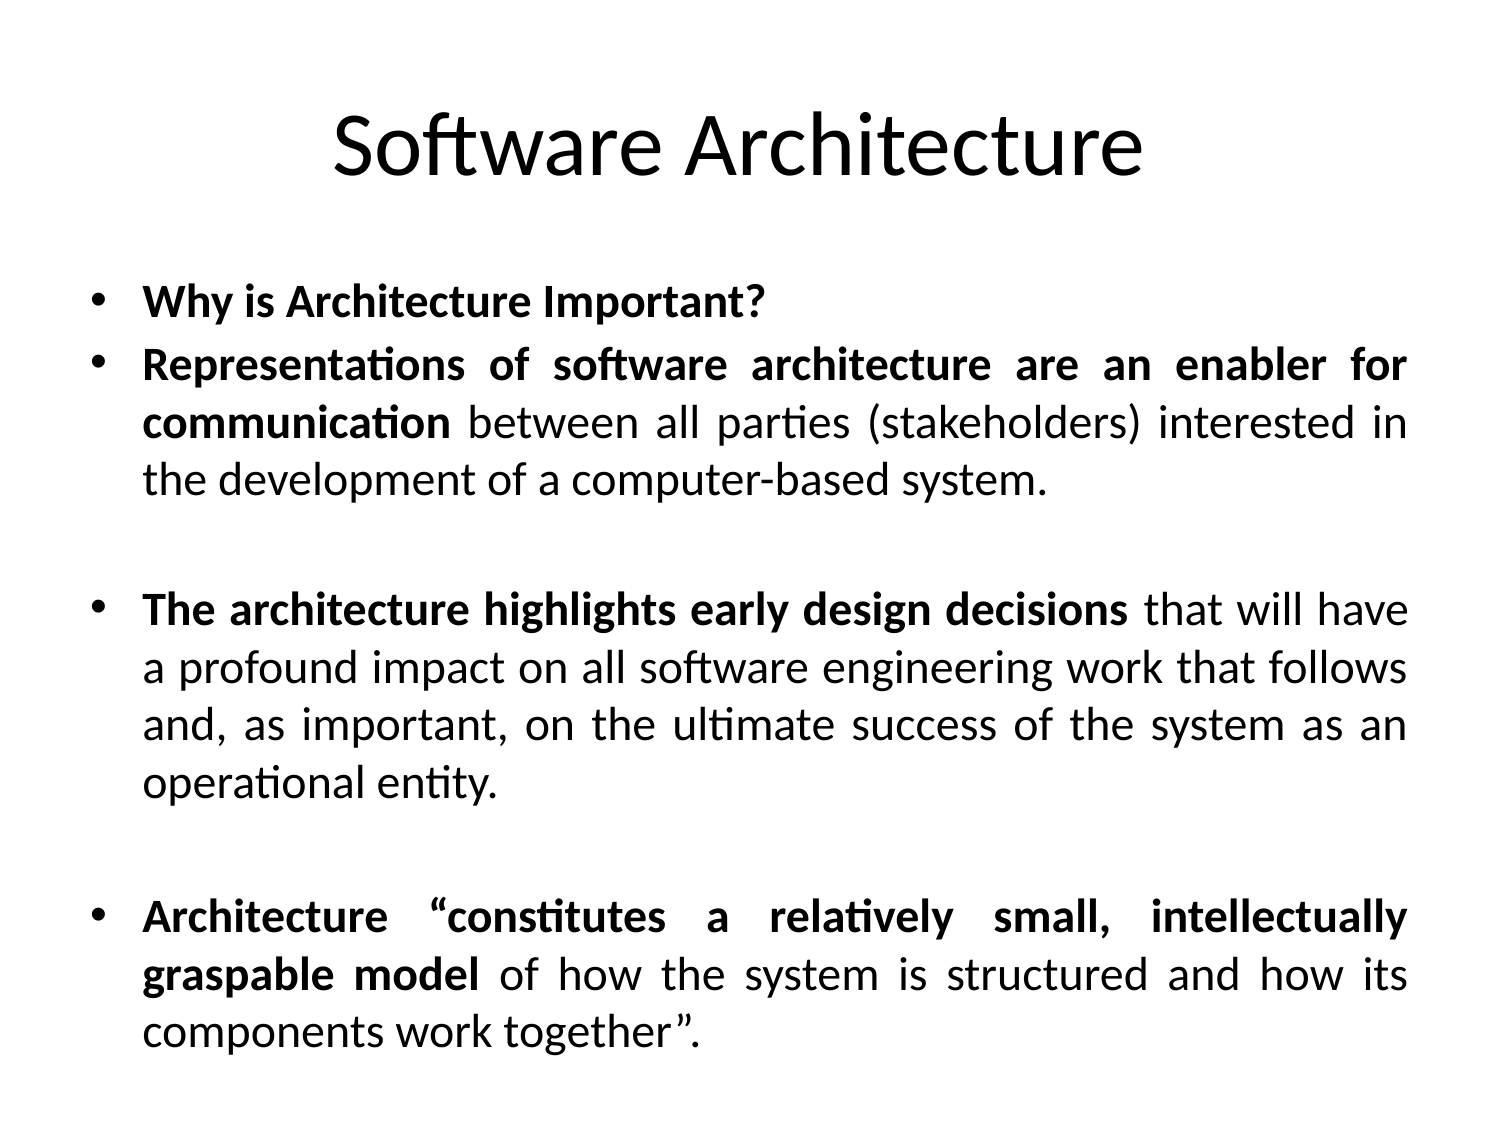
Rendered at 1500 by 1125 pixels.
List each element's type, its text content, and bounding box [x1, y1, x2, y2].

title Software Architecture [75, 45, 1425, 233]
list Why is Architecture Important? Representations of software architecture are an enabler for communication between all parties (stakeholders) interested in the development of a computer-based system. The architecture highlights early design decisions that will have a profound impact on all software engineering work that follows and, as important, on the ultimate success of the system as an operational entity. Architecture “constitutes a relatively small, intellectually graspable model of how the system is structured and how its components work together”. [75, 262, 1425, 1075]
